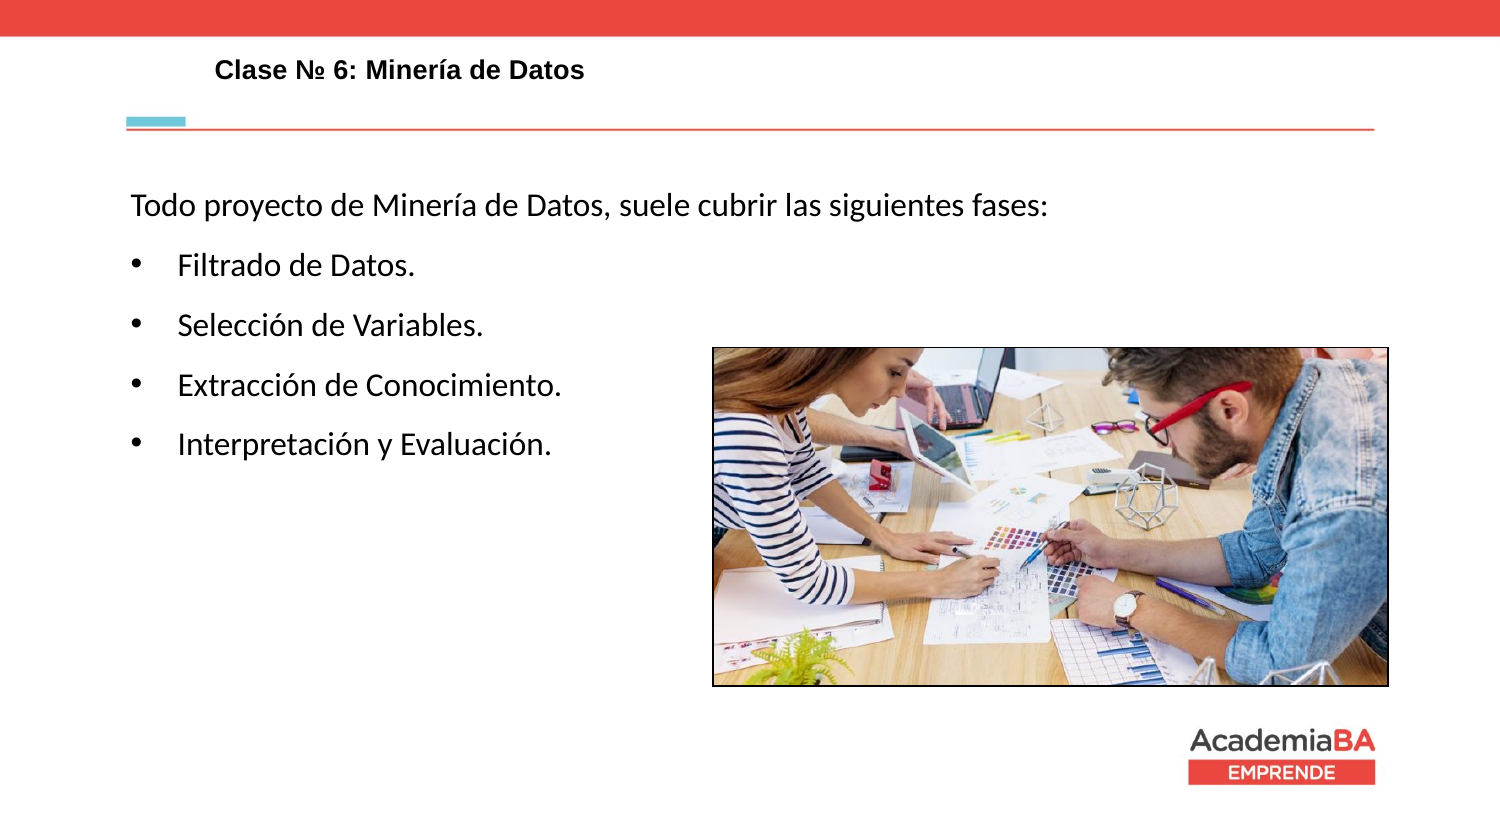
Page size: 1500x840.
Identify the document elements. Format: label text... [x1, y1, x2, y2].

text_box Clase № 6: Minería de Datos [212, 50, 1365, 86]
picture [0, 0, 1500, 787]
text_box Todo proyecto de Minería de Datos, suele cubrir las siguientes fases: Filtrado de Datos. Selección de Variables. Extracción de Conocimiento. Interpretación y Evaluación. [115, 155, 1418, 470]
